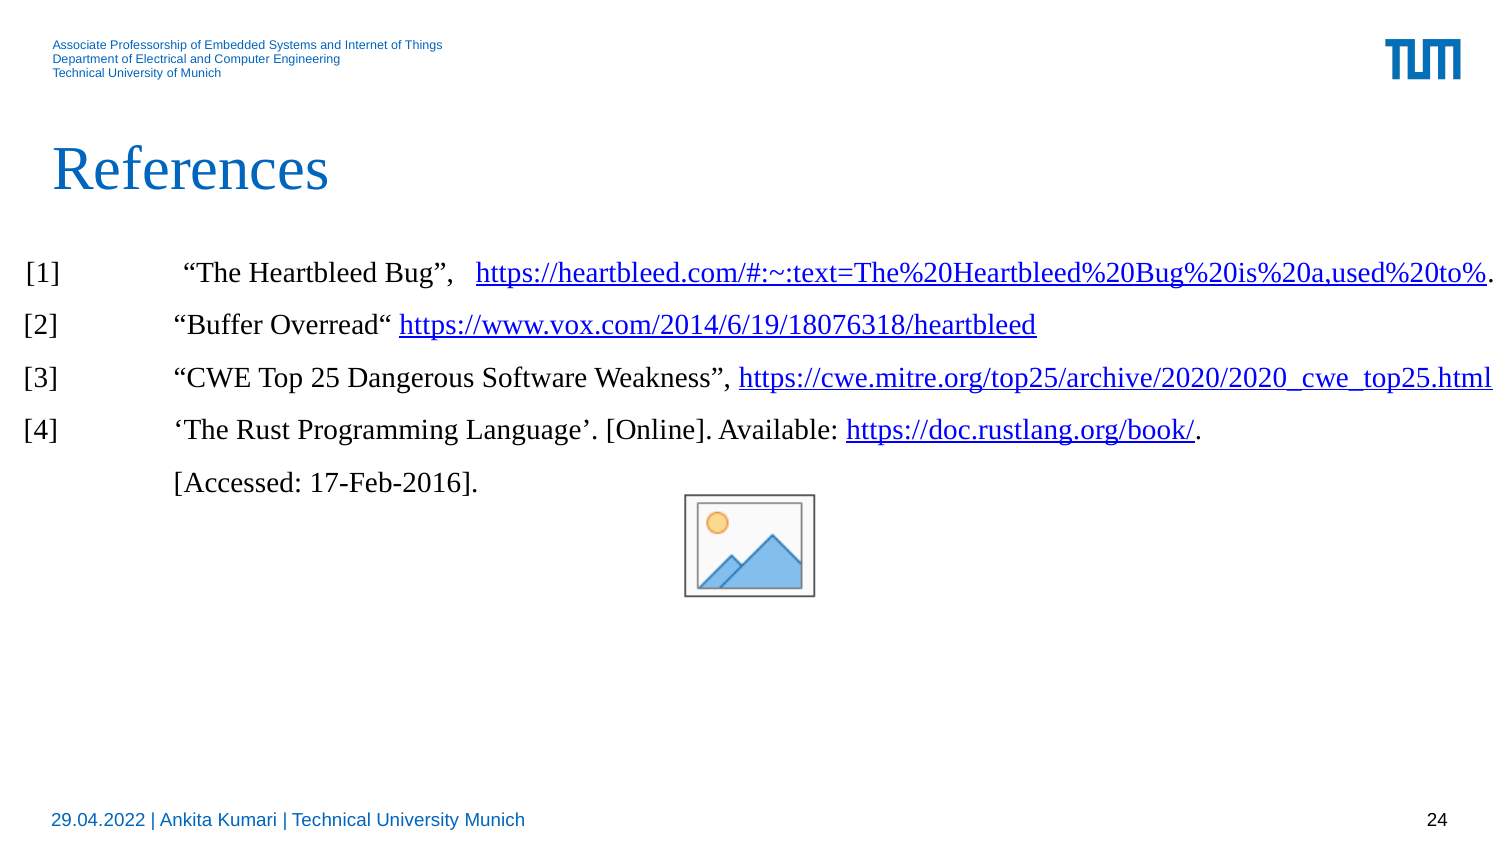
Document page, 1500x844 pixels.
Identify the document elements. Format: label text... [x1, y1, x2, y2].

picture [0, 227, 1500, 844]
title References [52, 122, 1449, 173]
picture [1351, 0, 1500, 119]
